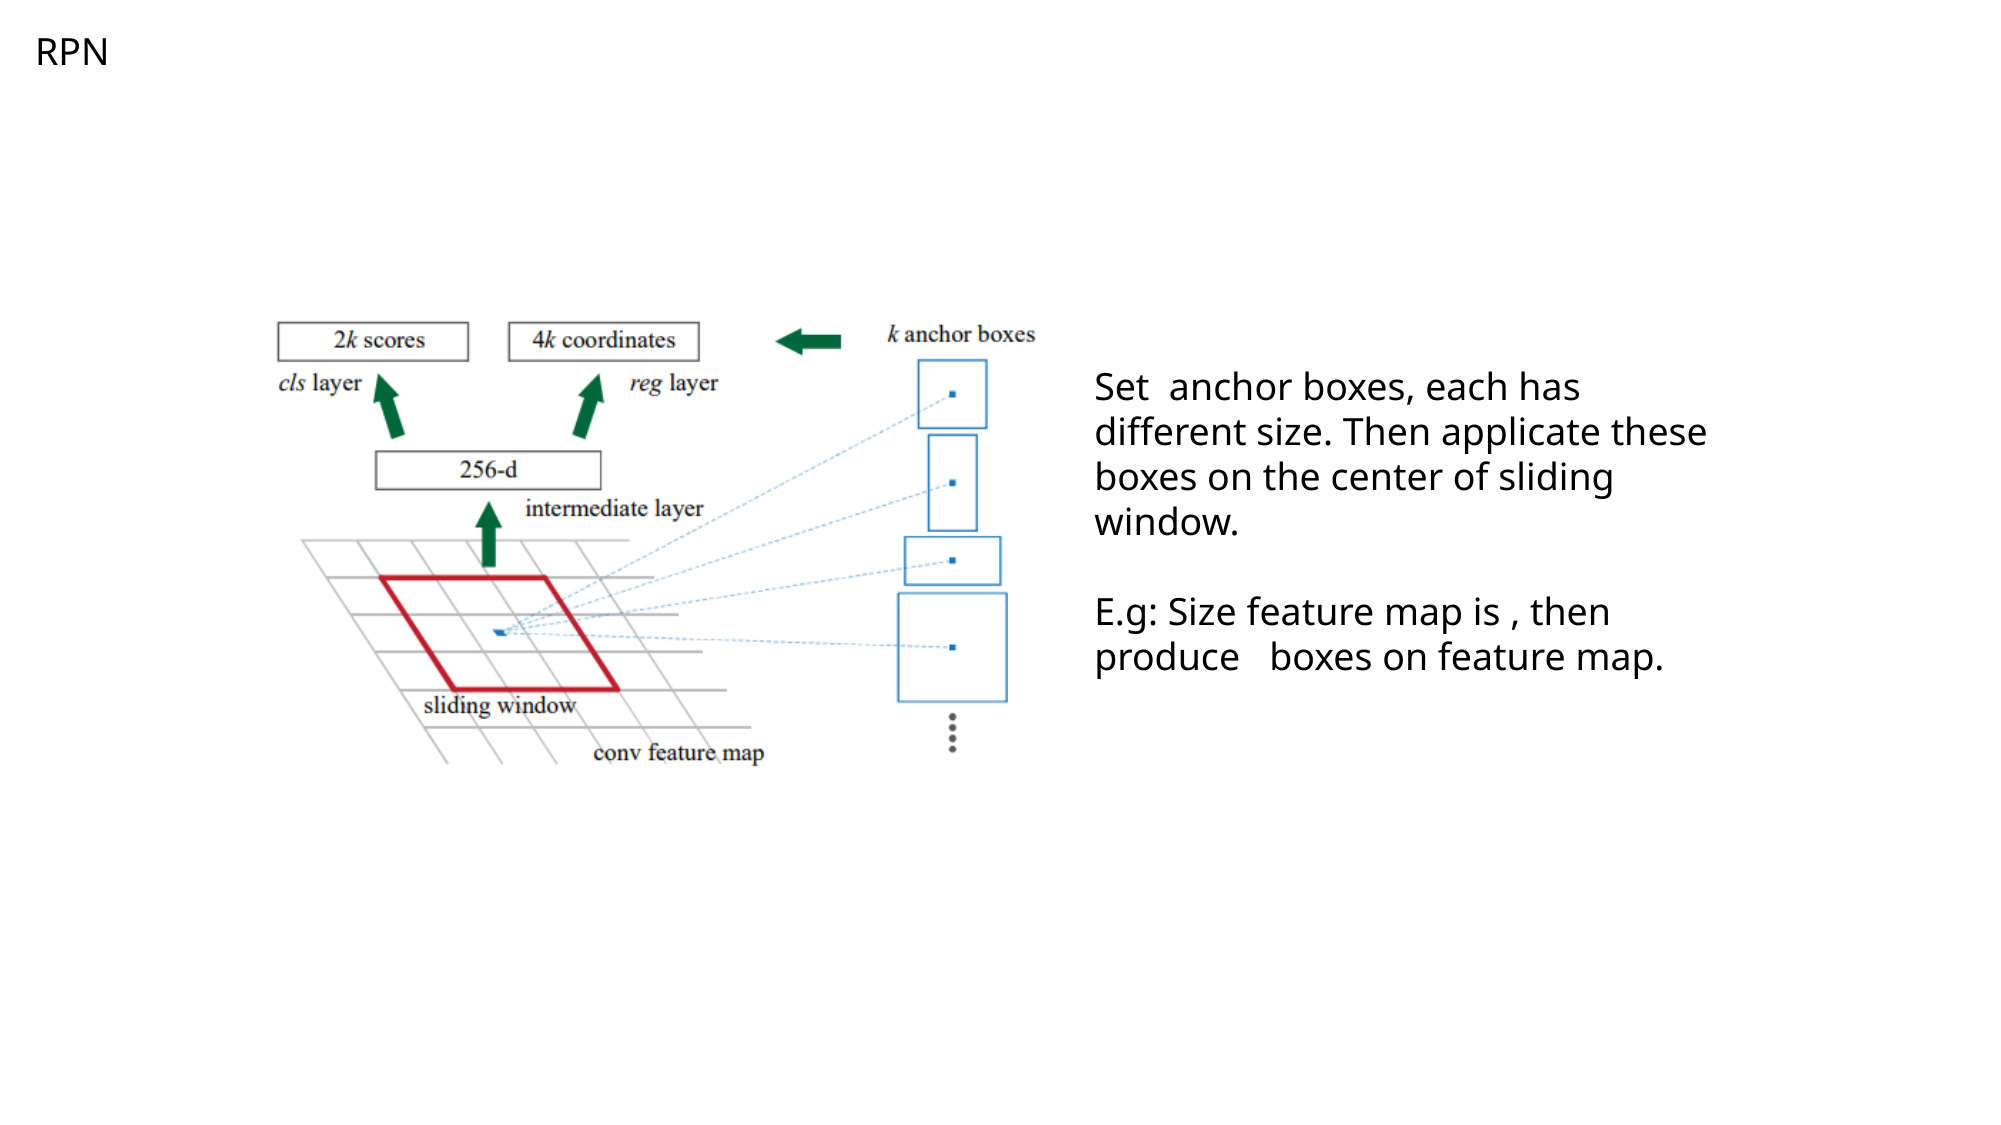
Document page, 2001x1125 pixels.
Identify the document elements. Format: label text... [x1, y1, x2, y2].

text_box RPN [20, 20, 339, 80]
picture [210, 255, 1095, 789]
